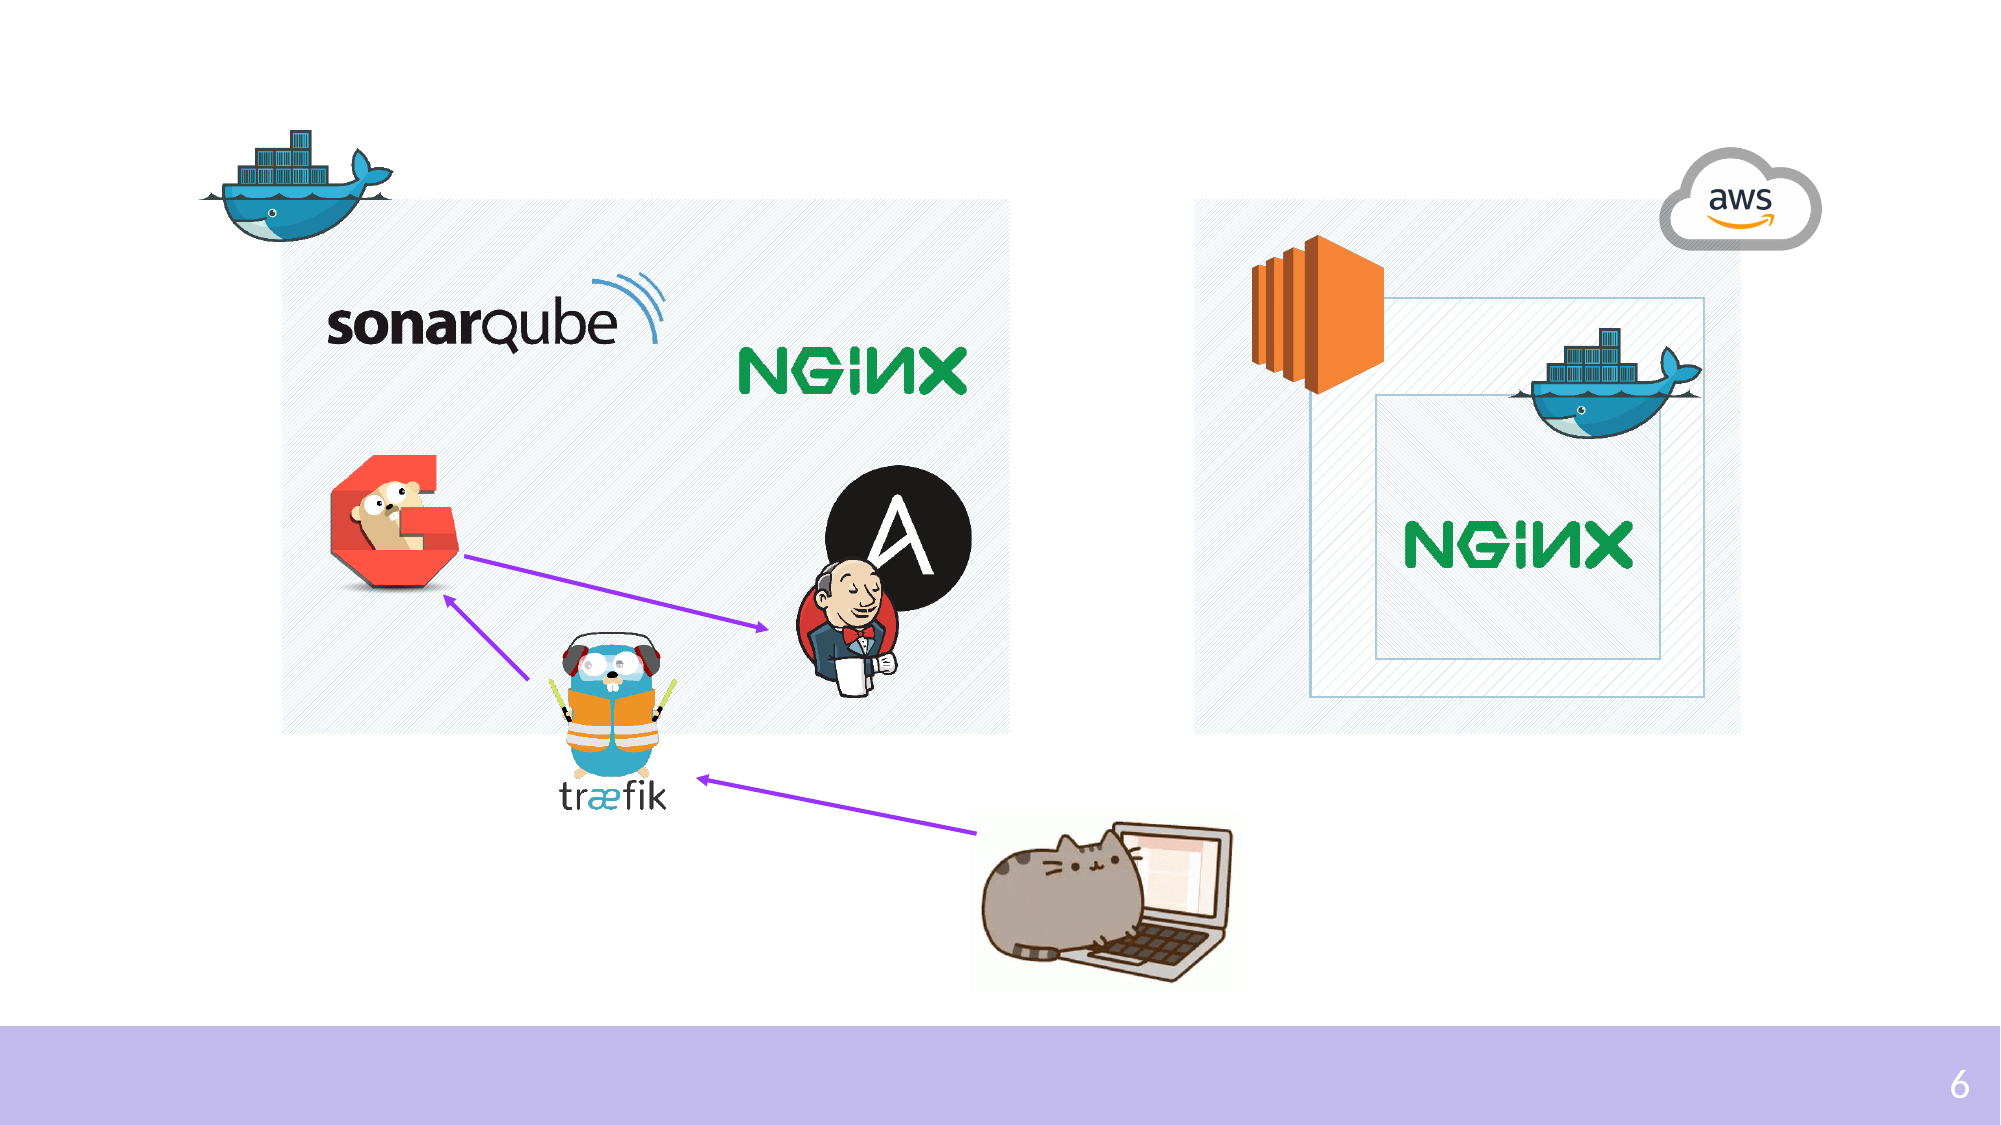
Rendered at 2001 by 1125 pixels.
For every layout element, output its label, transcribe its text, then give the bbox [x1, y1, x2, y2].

text_box [1375, 394, 1661, 660]
picture [0, 0, 2001, 1125]
text_box [1194, 198, 1742, 735]
text_box [282, 199, 1010, 734]
text_box [1309, 297, 1705, 698]
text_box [695, 777, 977, 834]
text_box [442, 594, 529, 681]
slide_number 6 [1864, 1052, 1986, 1112]
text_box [464, 556, 770, 631]
